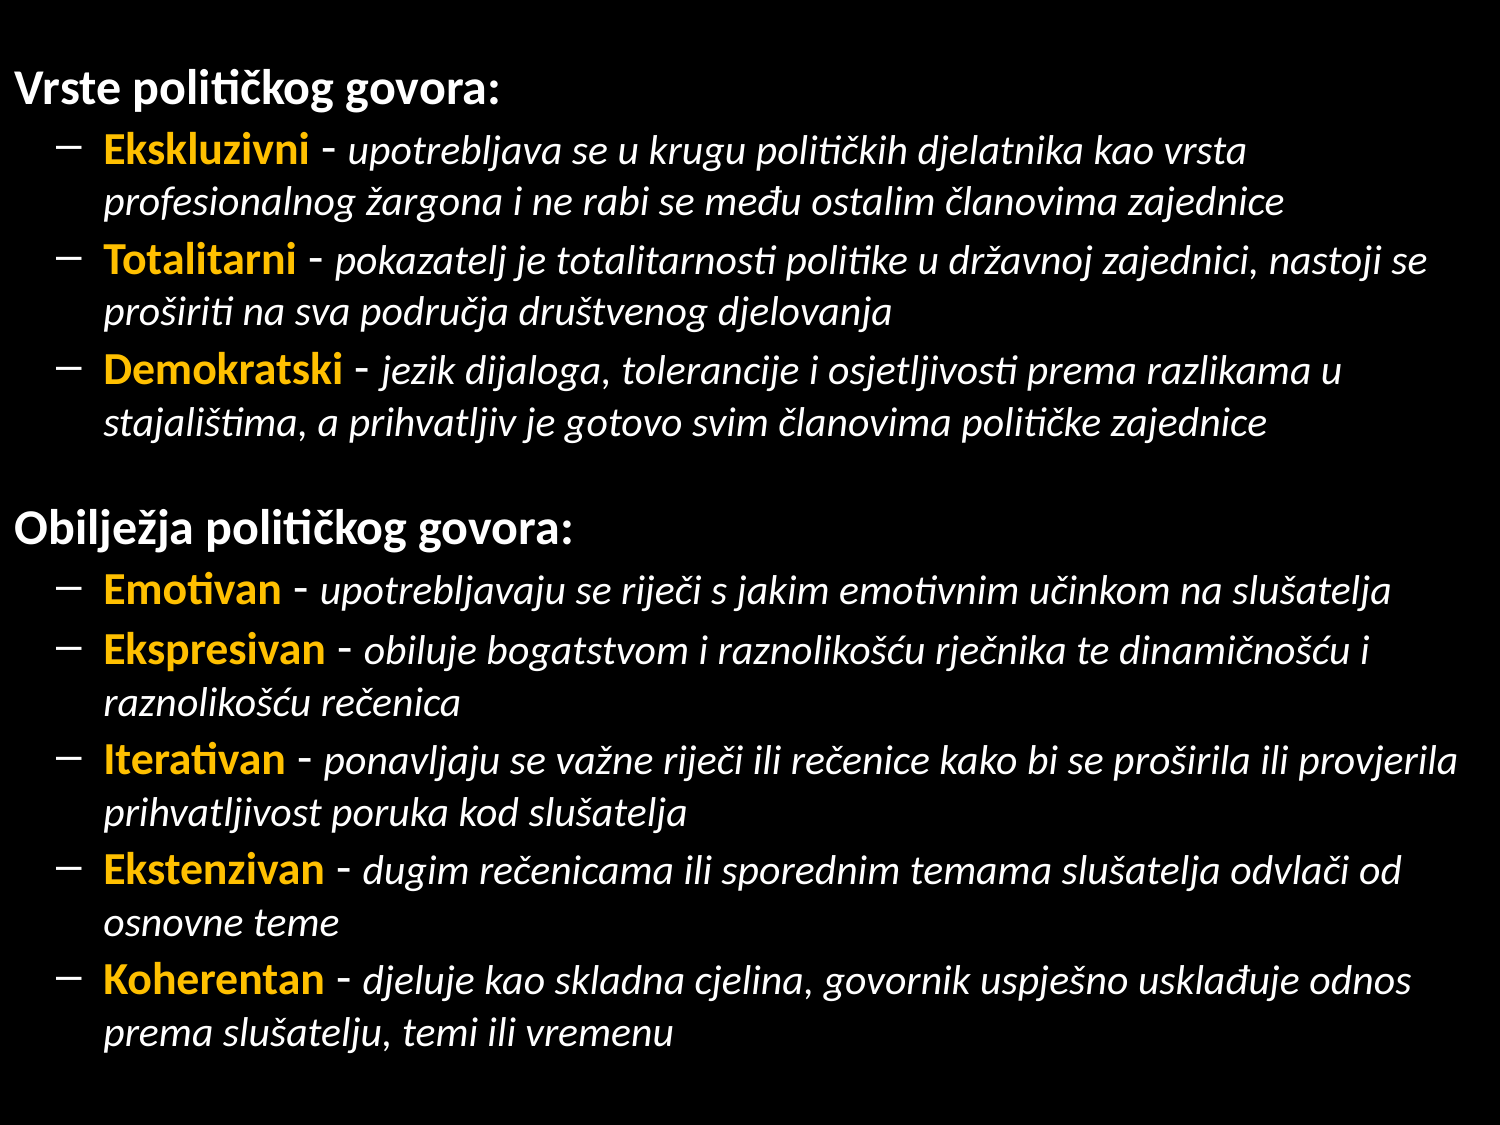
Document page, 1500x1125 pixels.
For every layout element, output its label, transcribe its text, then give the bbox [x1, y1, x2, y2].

text_box Vrste političkog govora: Ekskluzivni - upotrebljava se u krugu političkih djelatnika kao vrsta profesionalnog žargona i ne rabi se među ostalim članovima zajednice Totalitarni - pokazatelj je totalitarnosti politike u državnoj zajednici, nastoji se proširiti na sva područja društvenog djelovanja Demokratski - jezik dijaloga, tolerancije i osjetljivosti prema razlikama u stajalištima, a prihvatljiv je gotovo svim članovima političke zajednice Obilježja političkog govora: Emotivan - upotrebljavaju se riječi s jakim emotivnim učinkom na slušatelja Ekspresivan - obiluje bogatstvom i raznolikošću rječnika te dinamičnošću i raznolikošću rečenica Iterativan - ponavljaju se važne riječi ili rečenice kako bi se proširila ili provjerila prihvatljivost poruka kod slušatelja Ekstenzivan - dugim rečenicama ili sporednim temama slušatelja odvlači od osnovne teme Koherentan - djeluje kao skladna cjelina, govornik uspješno usklađuje odnos prema slušatelju, temi ili vremenu [0, 46, 1500, 1067]
